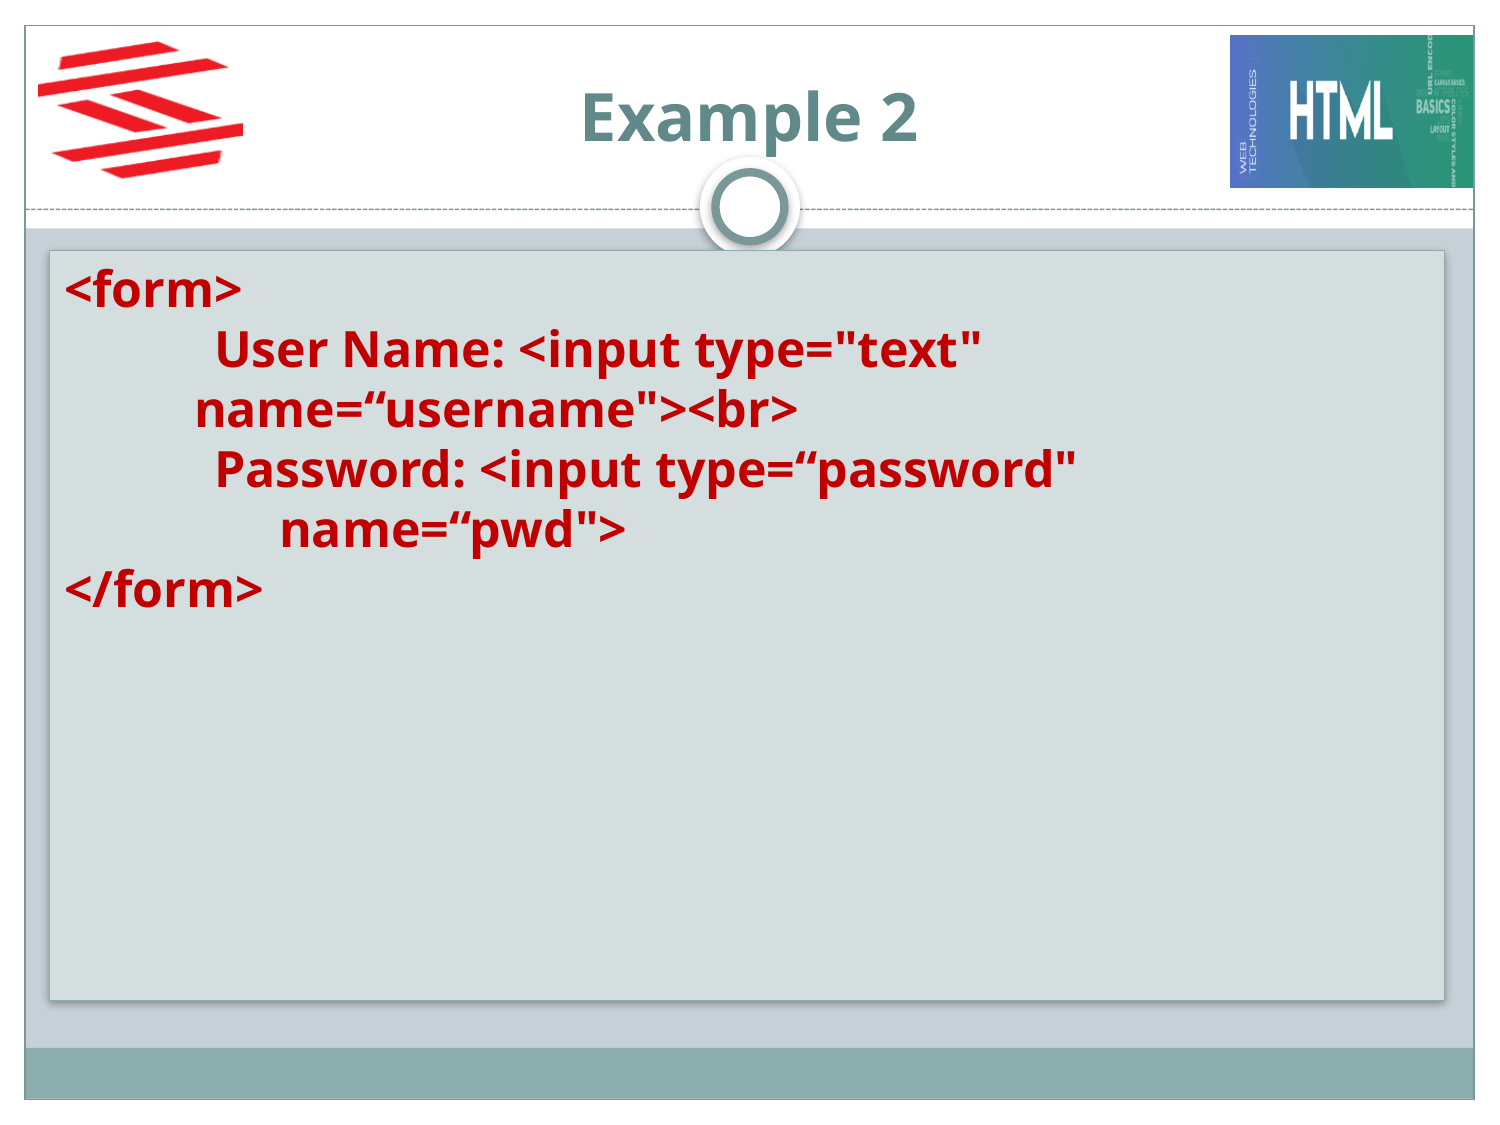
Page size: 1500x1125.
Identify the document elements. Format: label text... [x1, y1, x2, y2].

picture [1230, 34, 1473, 188]
picture [37, 40, 243, 185]
list <form> User Name: <input type="text" name=“username"><br> Password: <input type=“password" name=“pwd"> </form> [49, 250, 1445, 1001]
title Example 2 [237, 37, 1225, 162]
